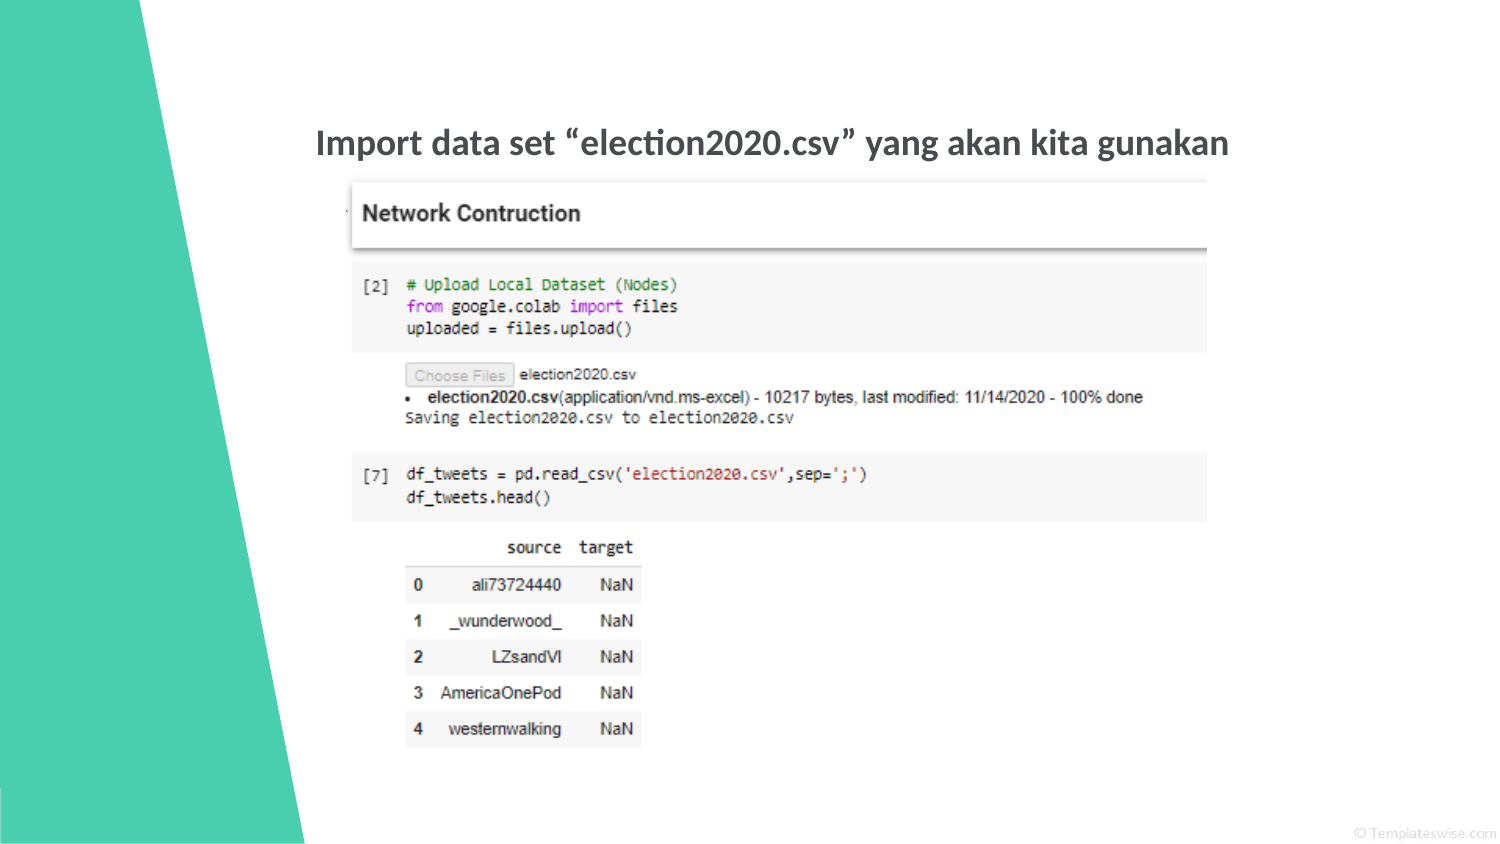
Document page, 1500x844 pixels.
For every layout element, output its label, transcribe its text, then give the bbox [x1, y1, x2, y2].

text_box Import data set “election2020.csv” yang akan kita gunakan [300, 110, 1245, 170]
picture [140, 0, 1500, 844]
